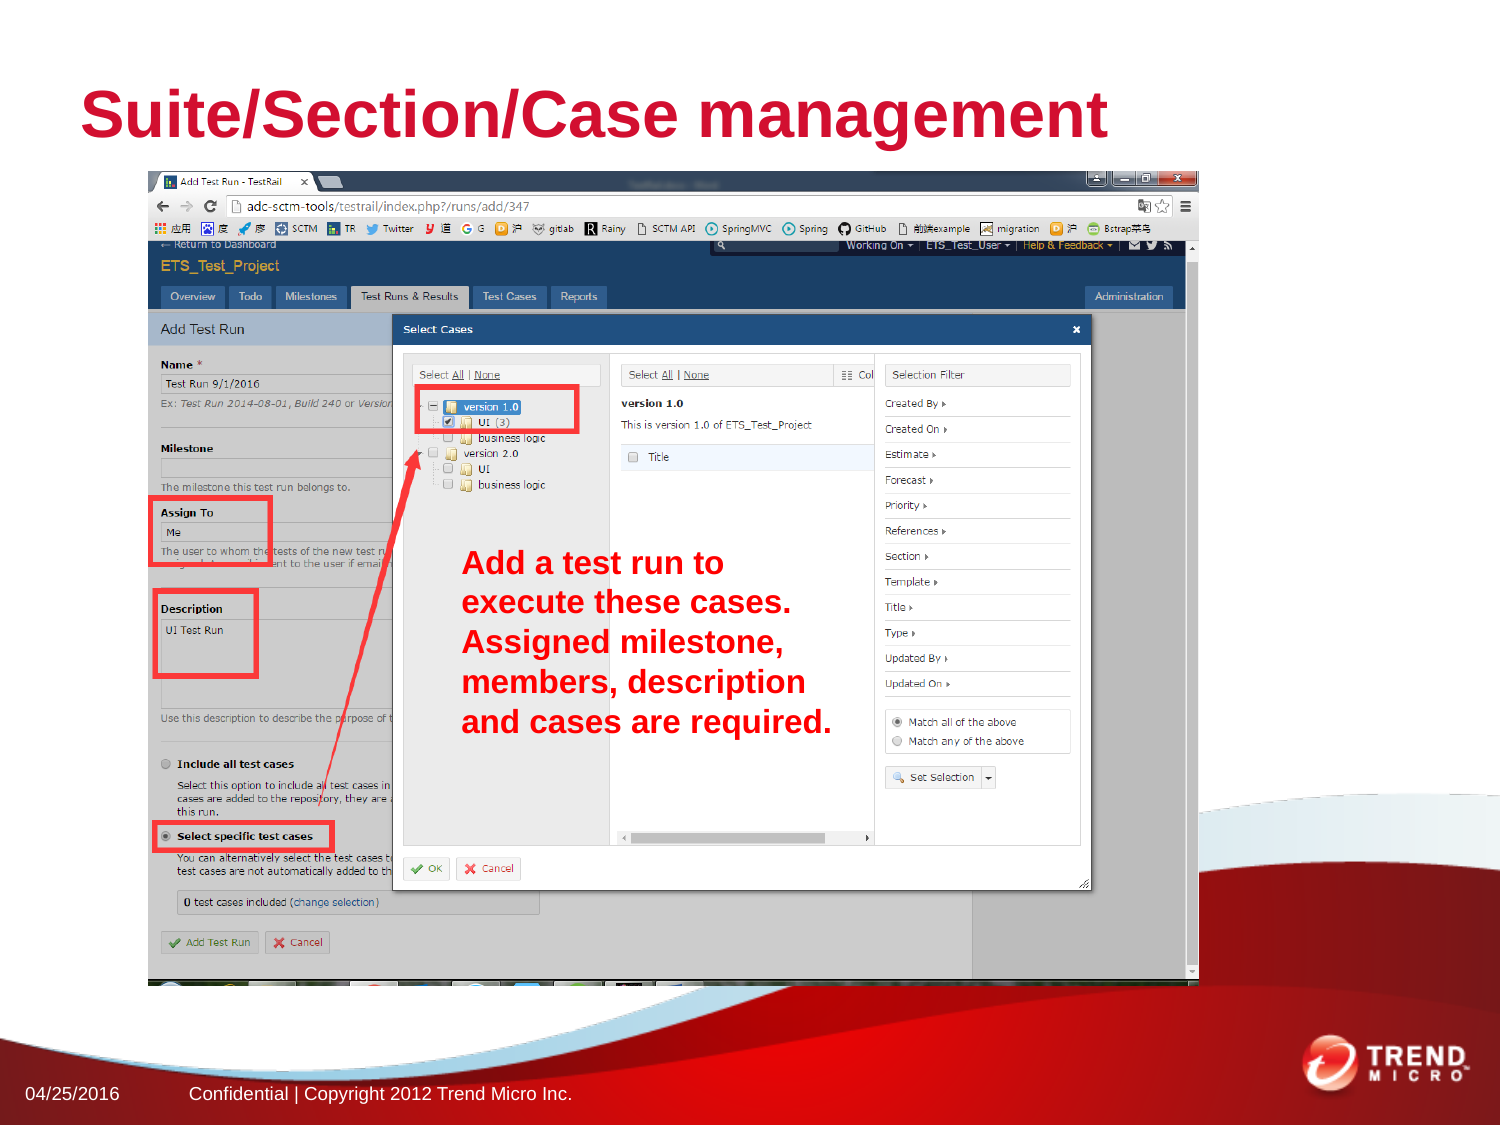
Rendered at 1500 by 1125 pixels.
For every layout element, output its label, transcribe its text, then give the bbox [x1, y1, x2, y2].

picture [0, 171, 1500, 1125]
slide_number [10, 1073, 189, 1110]
title Suite/Section/Case management [64, 71, 1395, 188]
footer Confidential | Copyright 2012 Trend Micro Inc. [174, 1073, 650, 1104]
